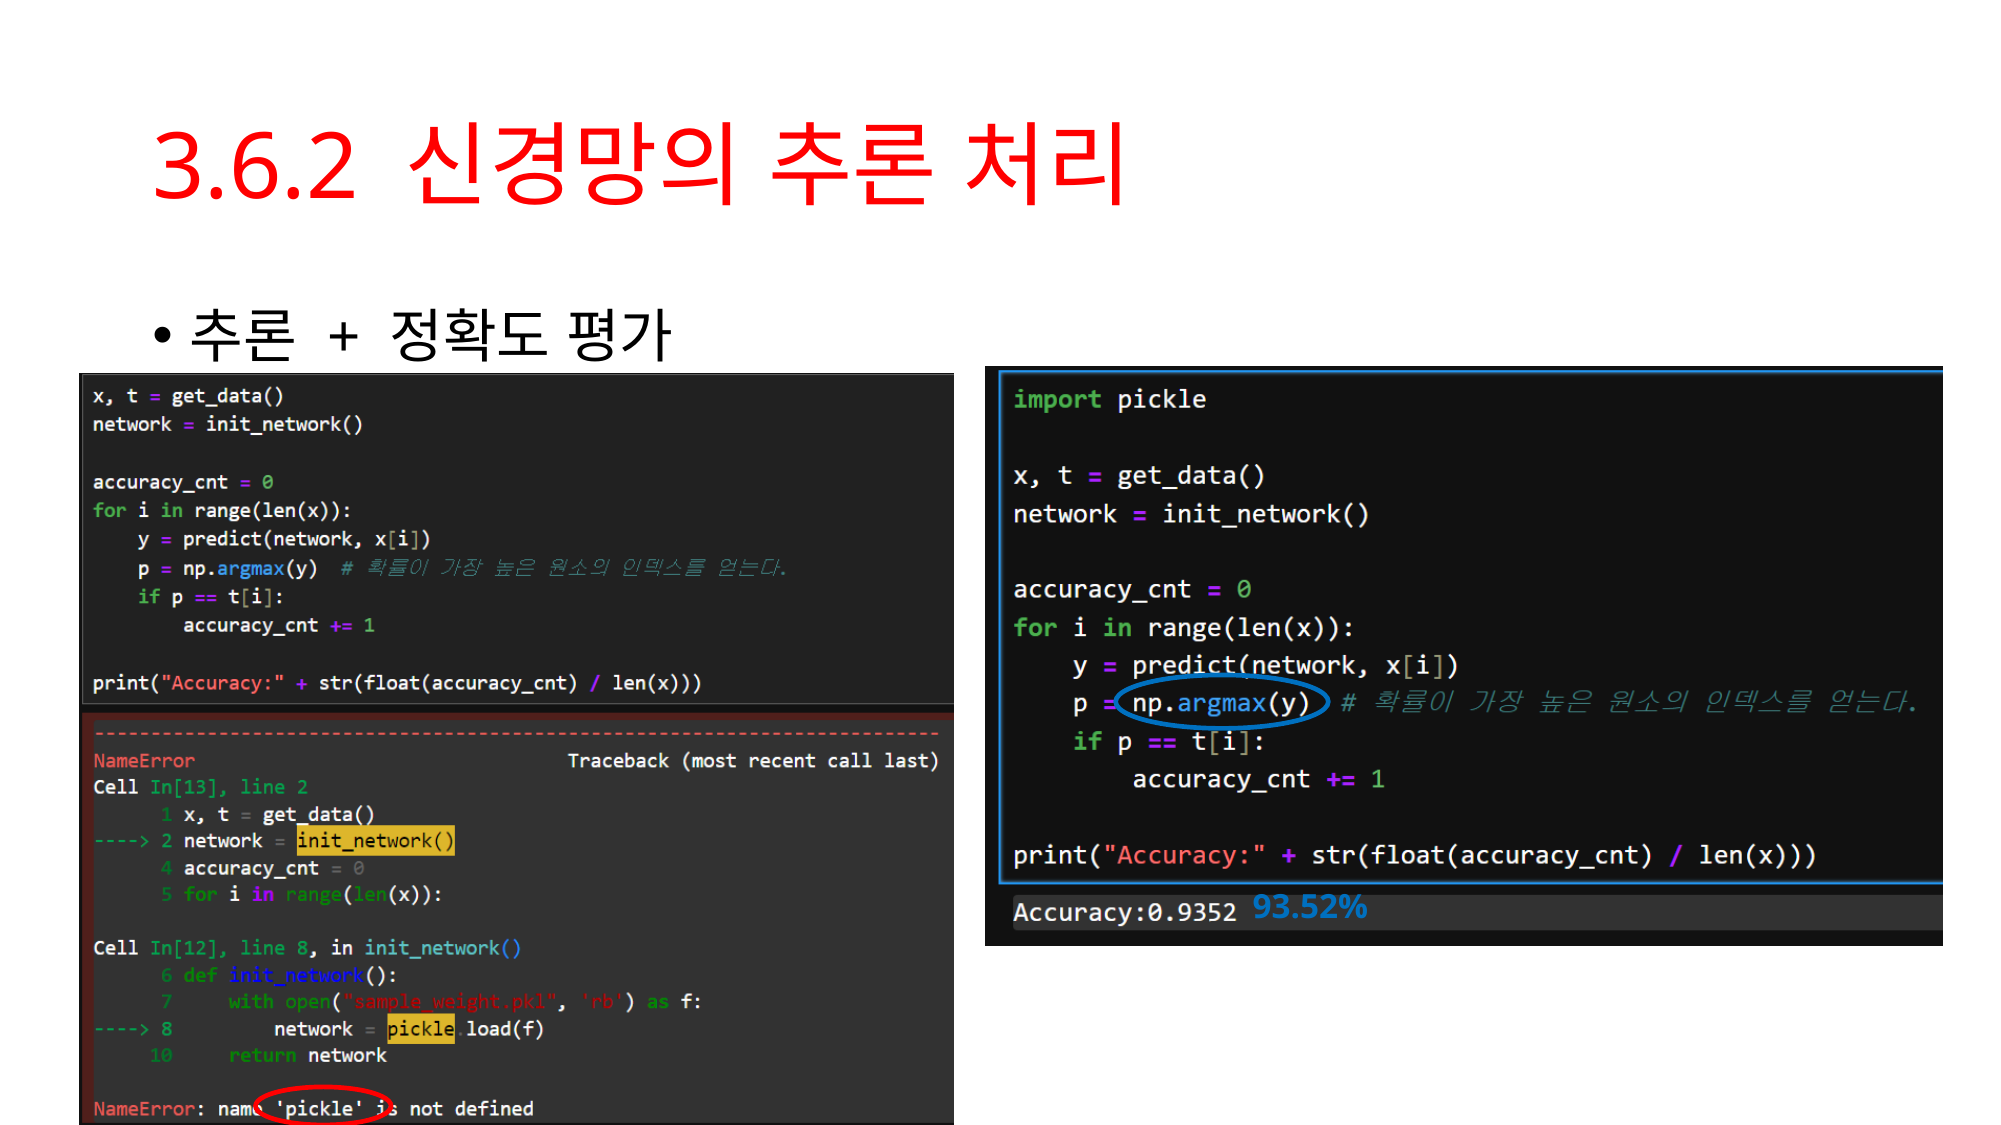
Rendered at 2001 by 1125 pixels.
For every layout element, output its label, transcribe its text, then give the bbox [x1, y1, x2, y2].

title 3.6.2 신경망의 추론 처리 [137, 59, 1863, 278]
list 추론 + 정확도 평가 [137, 299, 1863, 1014]
picture [985, 366, 1943, 946]
picture [79, 373, 954, 1125]
